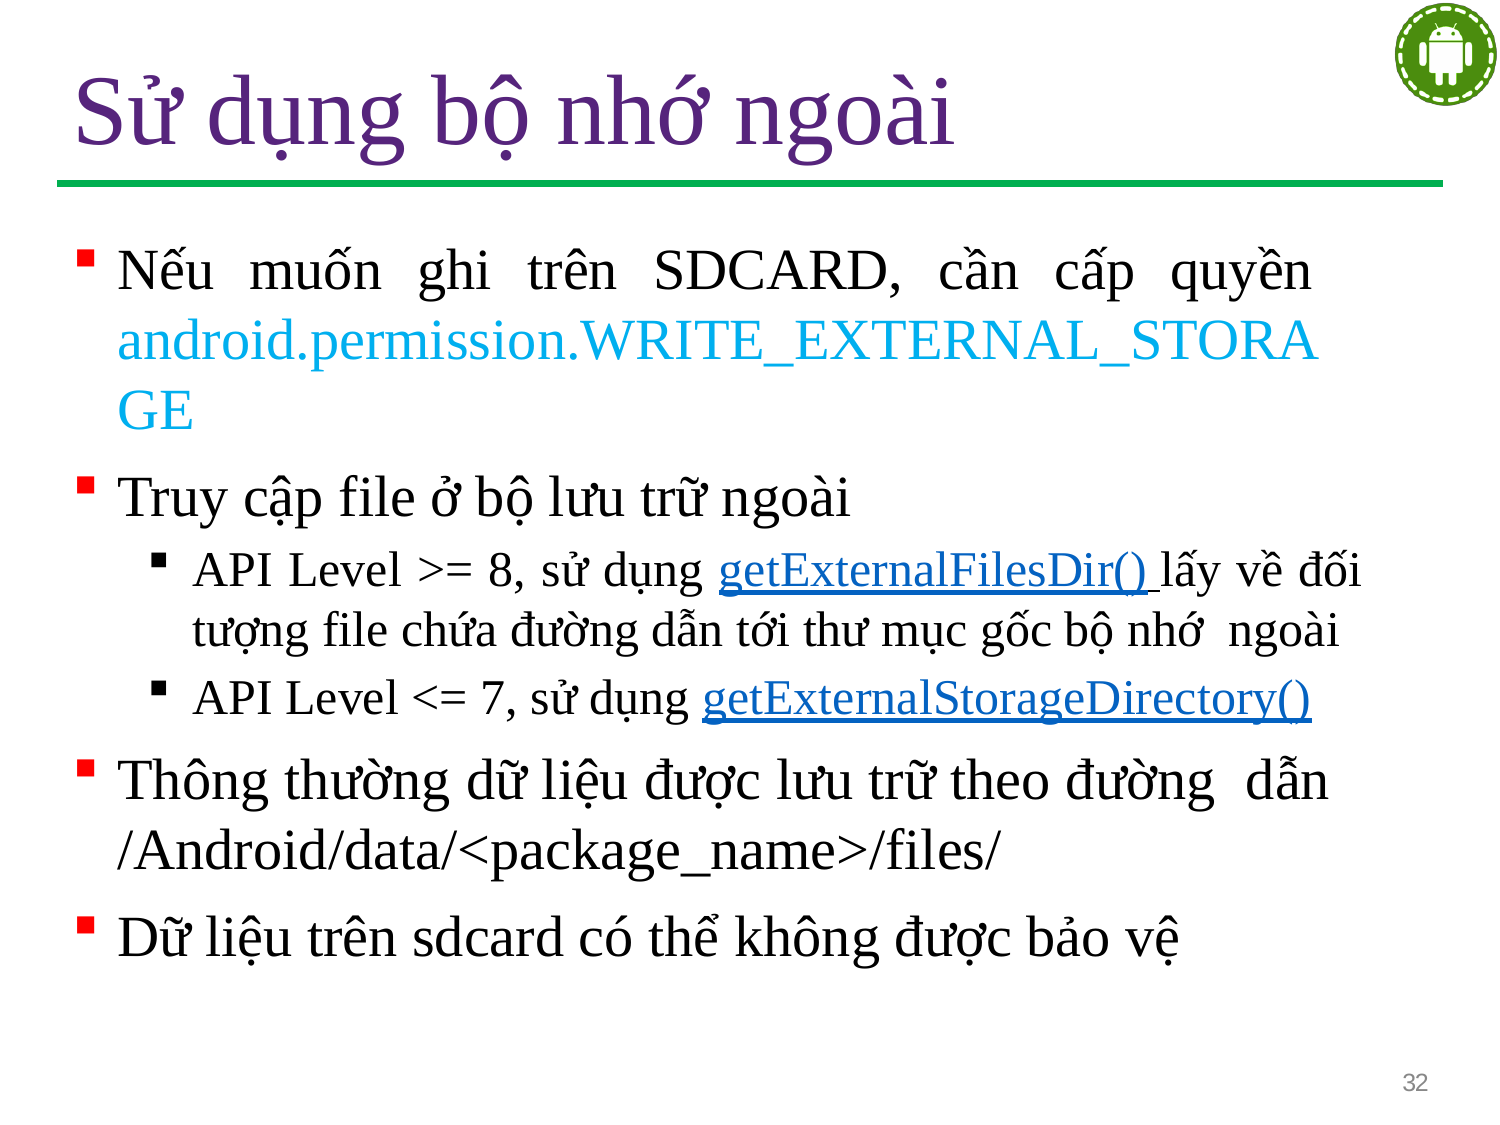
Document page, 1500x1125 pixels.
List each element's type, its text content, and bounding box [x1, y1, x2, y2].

text_box Nếu muốn ghi trên SDCARD, cần cấp quyền android.permission.WRITE_EXTERNAL_STORAGE Truy cập file ở bộ lưu trữ ngoài API Level >= 8, sử dụng getExternalFilesDir() lấy về đối tượng file chứa đường dẫn tới thư mục gốc bộ nhớ ngoài API Level <= 7, sử dụng getExternalStorageDirectory() Thông thường dữ liệu được lưu trữ theo đường dẫn /Android/data/<package_name>/files/ Dữ liệu trên sdcard có thể không được bảo vệ [70, 229, 1380, 968]
slide_number 32 [1398, 1070, 1432, 1125]
title Sử dụng bộ nhớ ngoài [70, 42, 960, 229]
picture [1391, 0, 1500, 109]
